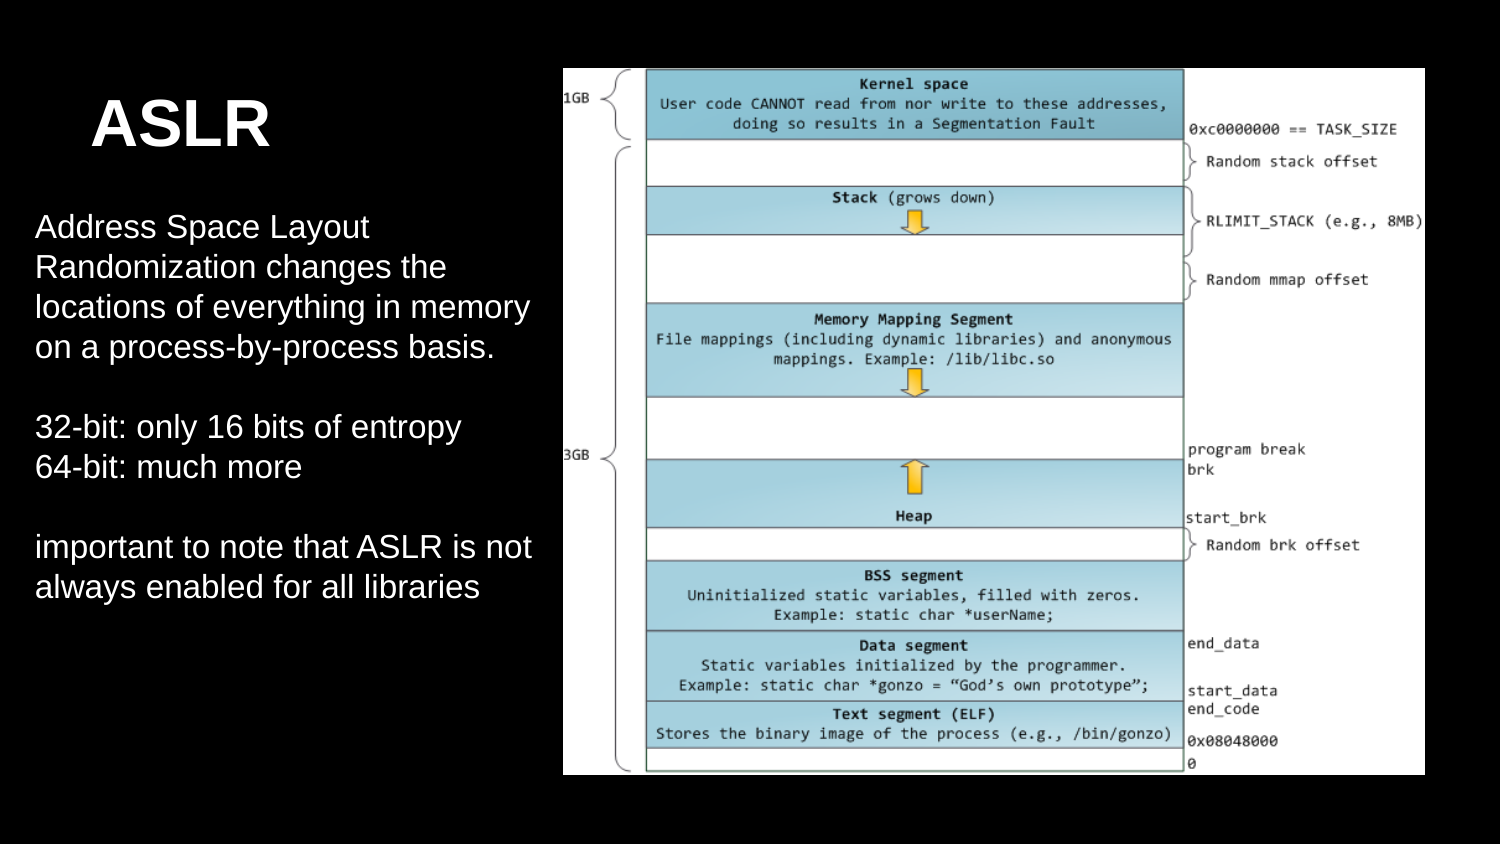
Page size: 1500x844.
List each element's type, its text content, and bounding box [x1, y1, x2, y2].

title ASLR [75, 33, 1425, 175]
picture [562, 68, 1426, 775]
text_box Address Space Layout Randomization changes the locations of everything in memory on a process-by-process basis. 32-bit: only 16 bits of entropy 64-bit: much more important to note that ASLR is not always enabled for all libraries [19, 190, 550, 775]
